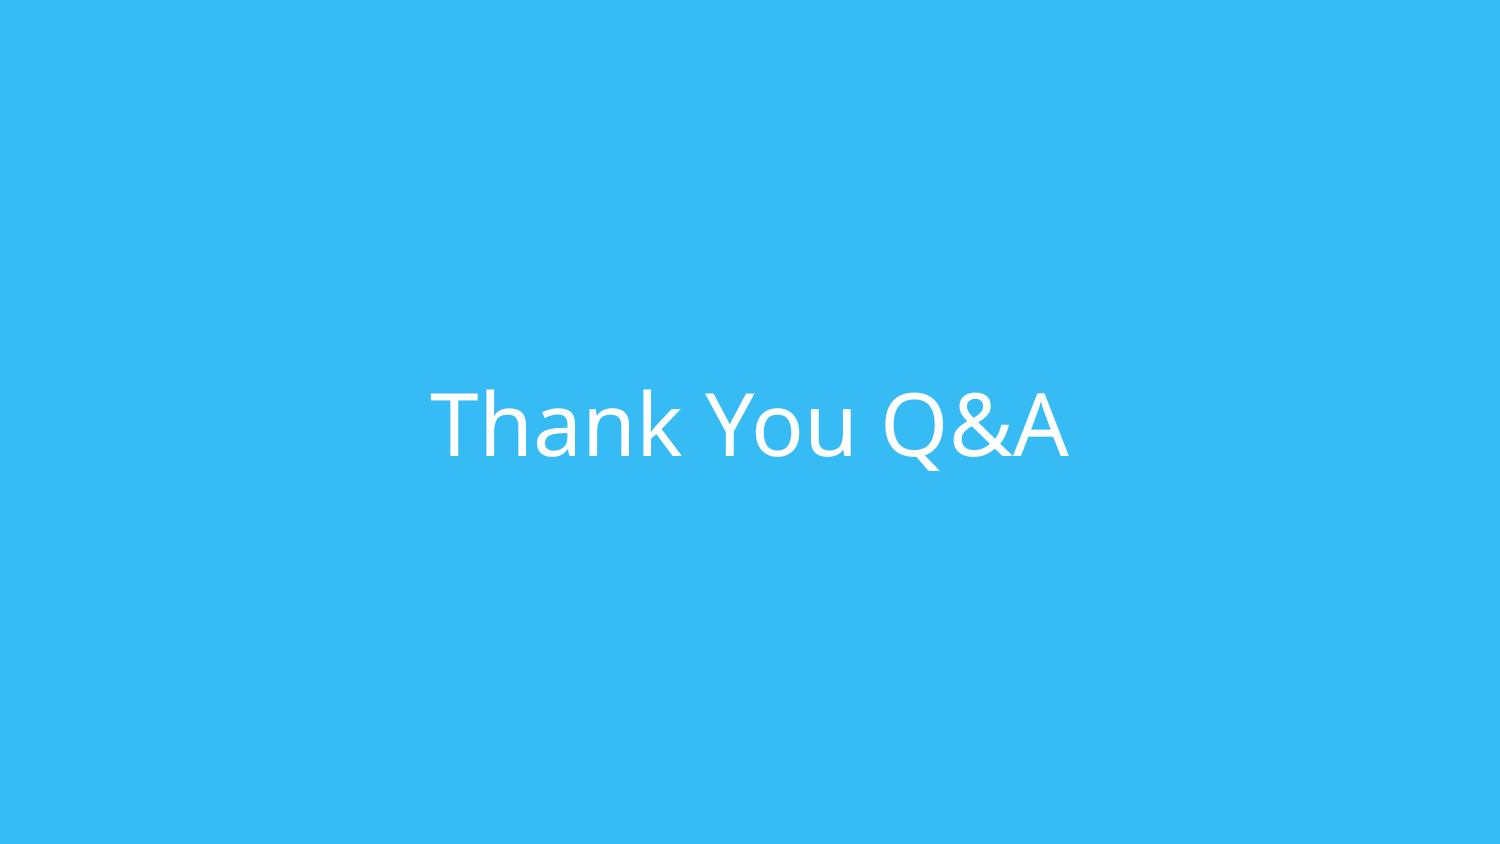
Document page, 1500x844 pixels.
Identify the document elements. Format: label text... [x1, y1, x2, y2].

title Thank You Q&A [75, 338, 1425, 505]
